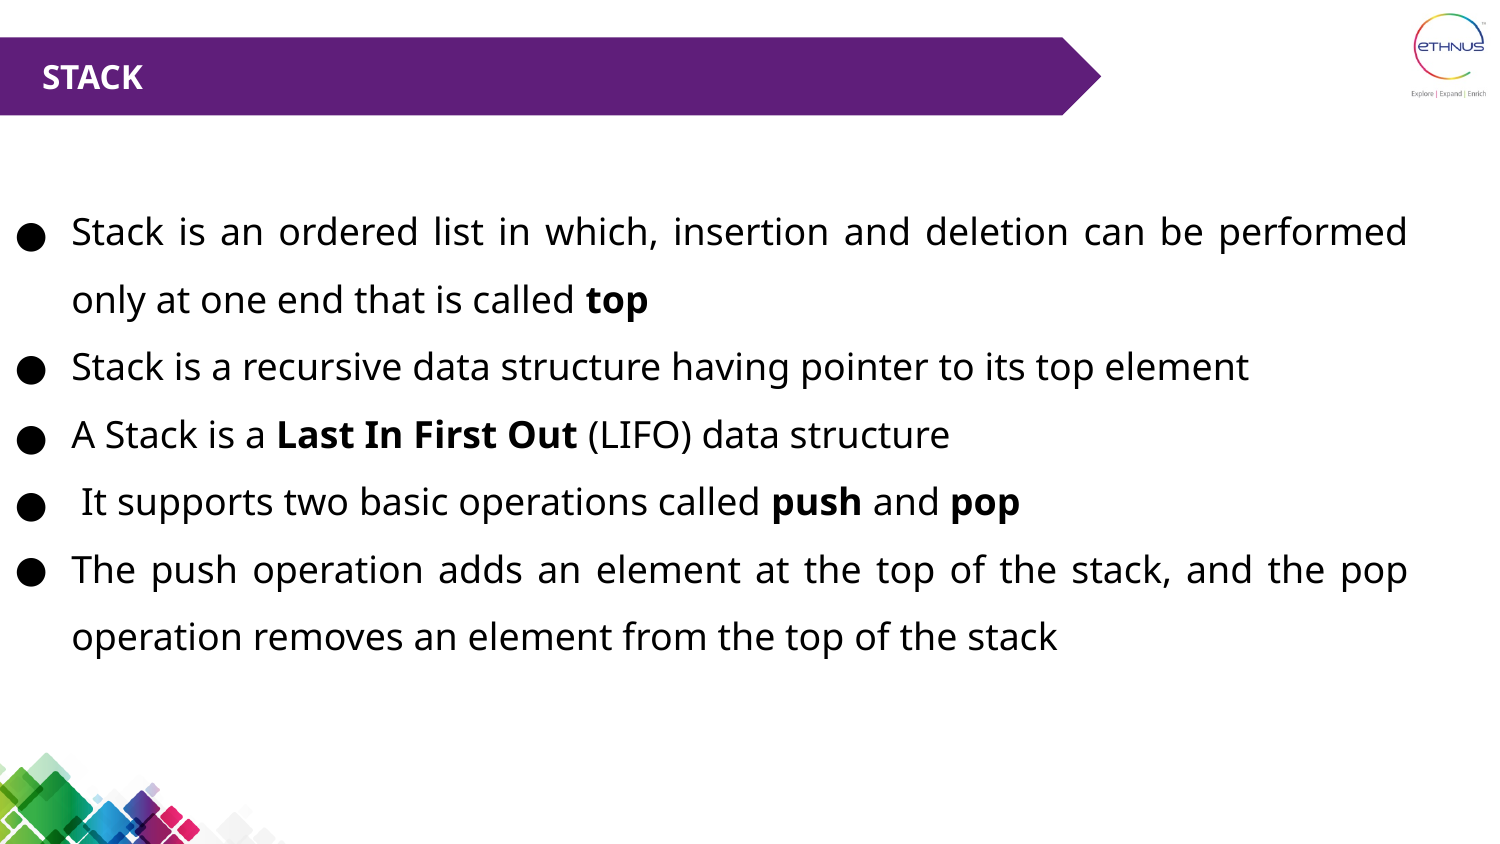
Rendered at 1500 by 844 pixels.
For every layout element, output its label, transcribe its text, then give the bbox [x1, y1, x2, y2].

picture [0, 744, 413, 844]
picture [1411, 12, 1491, 99]
text_box Stack is an ordered list in which, insertion and deletion can be performed only at one end that is called top Stack is a recursive data structure having pointer to its top element A Stack is a Last In First Out (LIFO) data structure It supports two basic operations called push and pop The push operation adds an element at the top of the stack, and the pop operation removes an element from the top of the stack [0, 237, 1425, 607]
text_box STACK [0, 37, 1102, 116]
